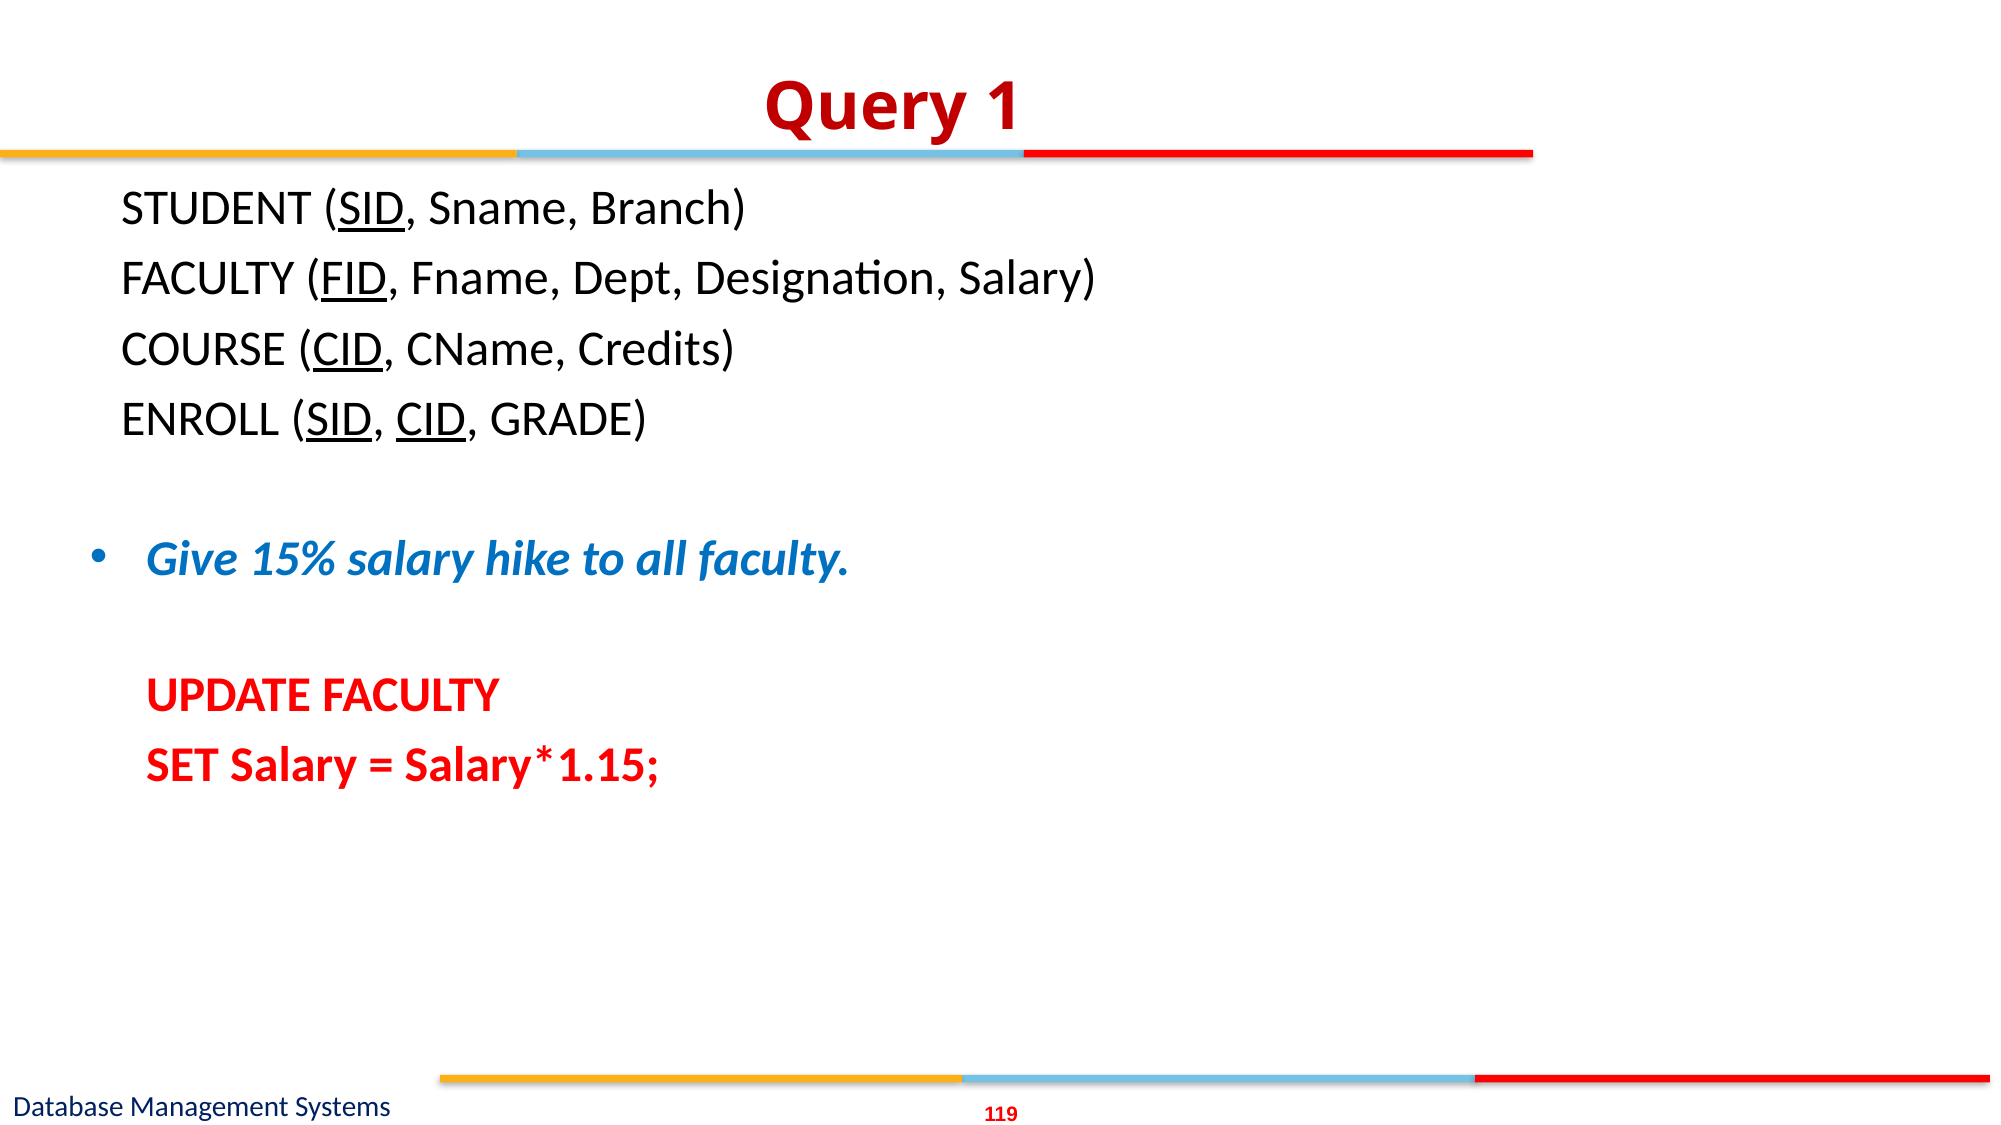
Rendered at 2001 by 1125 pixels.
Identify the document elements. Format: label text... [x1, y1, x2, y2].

list STUDENT (SID, Sname, Branch) FACULTY (FID, Fname, Dept, Designation, Salary) COURSE (CID, CName, Credits) ENROLL (SID, CID, GRADE) Give 15% salary hike to all faculty. UPDATE FACULTY SET Salary = Salary*1.15; [75, 167, 1945, 1070]
title Query 1 [31, 55, 1756, 147]
